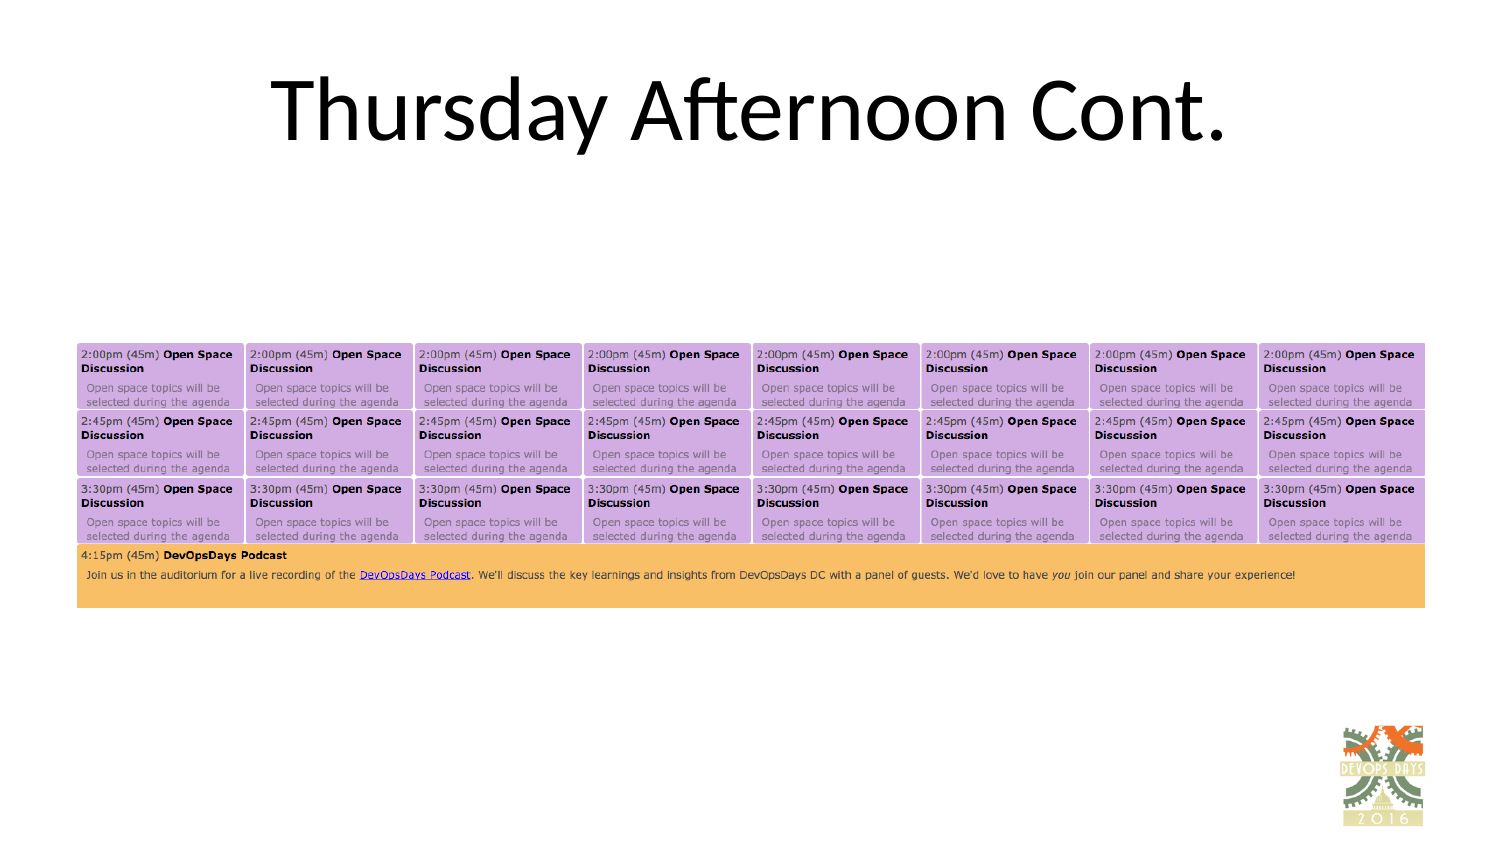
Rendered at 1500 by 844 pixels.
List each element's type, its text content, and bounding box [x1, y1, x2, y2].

picture [1336, 716, 1430, 837]
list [74, 196, 1426, 754]
title Thursday Afternoon Cont. [75, 33, 1425, 175]
